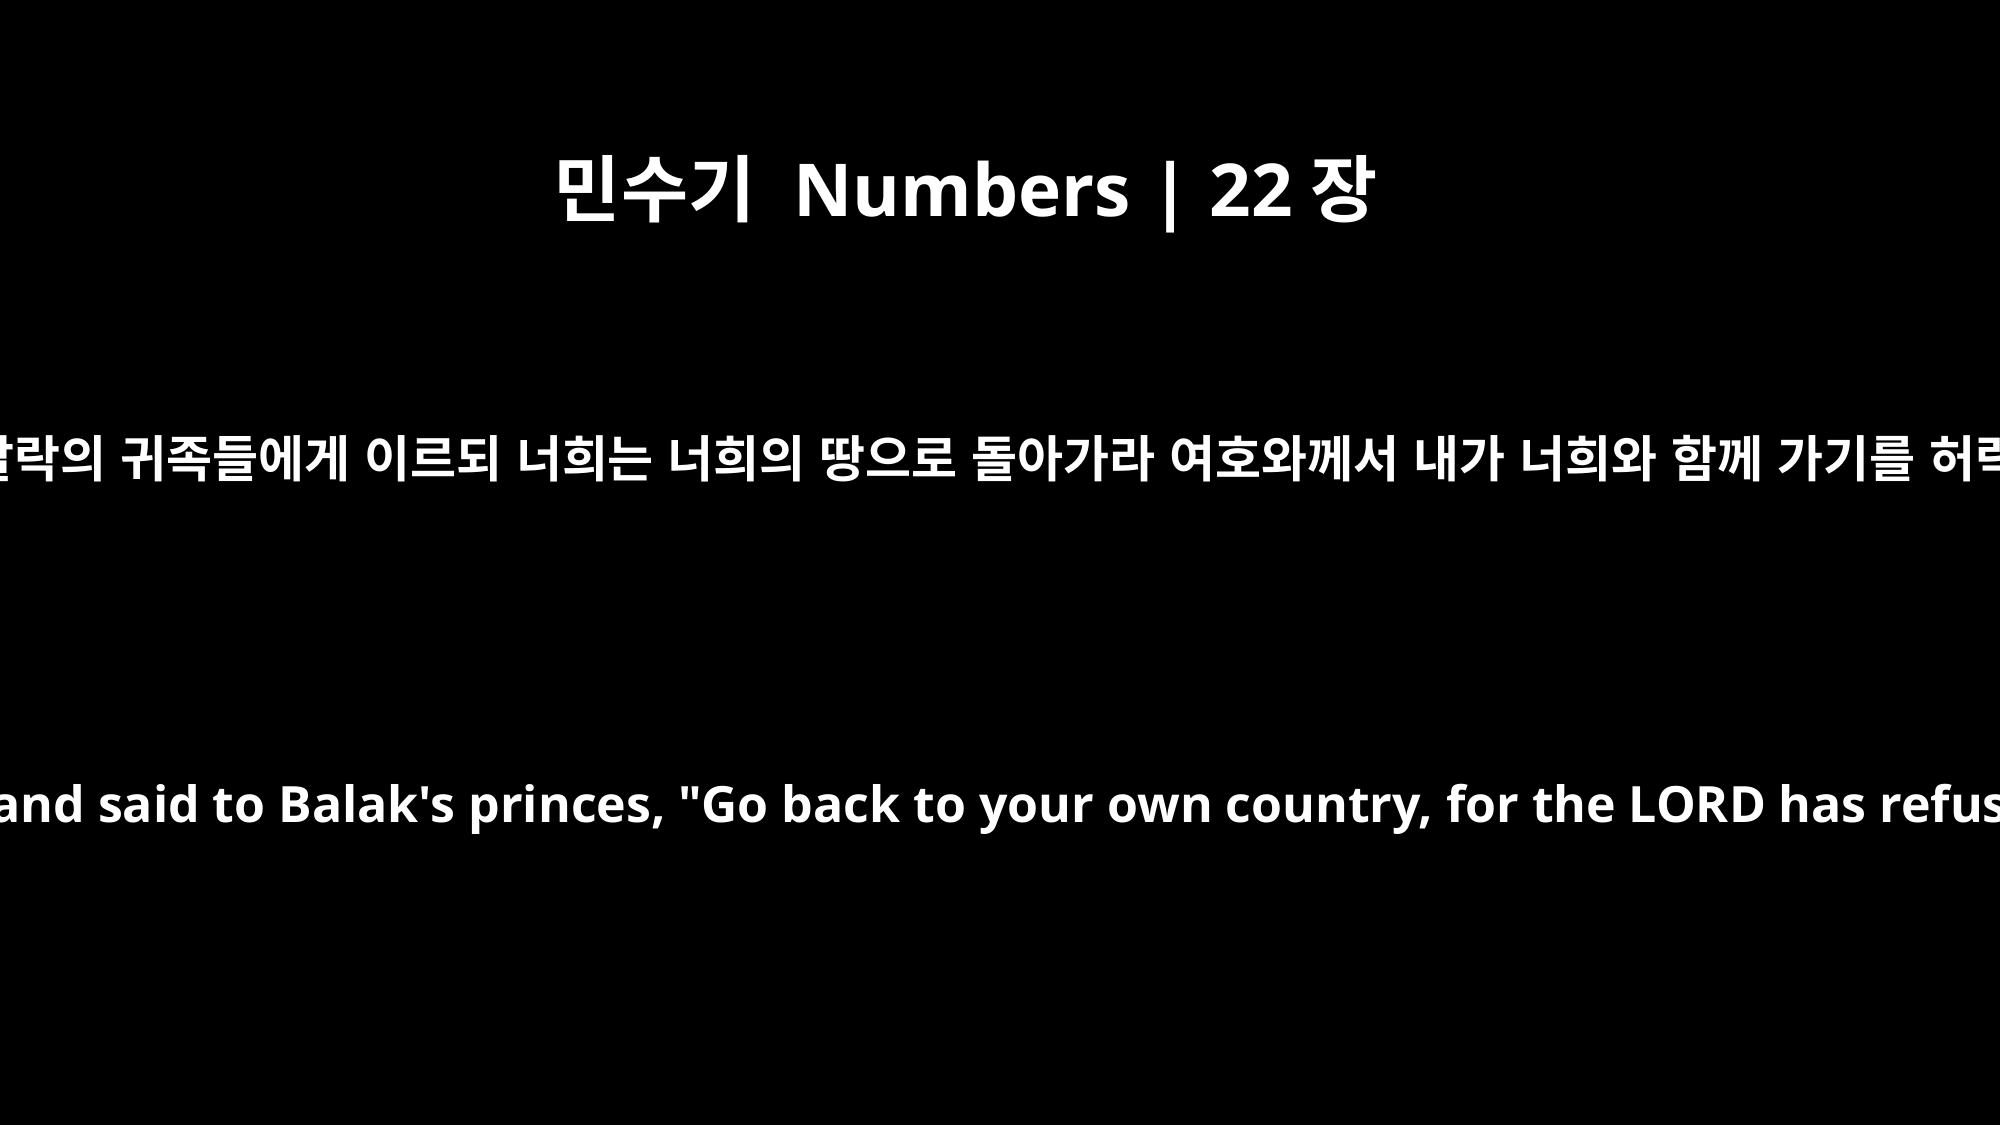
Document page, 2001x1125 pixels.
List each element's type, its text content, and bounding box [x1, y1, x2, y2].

text_box The next morning Balaam got up and said to Balak's princes, "Go back to your own country, for the LORD has refused to let me go with you." [0, 764, 2000, 840]
text_box 민수기 Numbers | 22장 [538, 136, 1393, 239]
text_box 13 발람이 아침에 일어나서 발락의 귀족들에게 이르되 너희는 너희의 땅으로 돌아가라 여호와께서 내가 너희와 함께 가기를 허락하지 아니하시느니라 [0, 359, 2000, 495]
